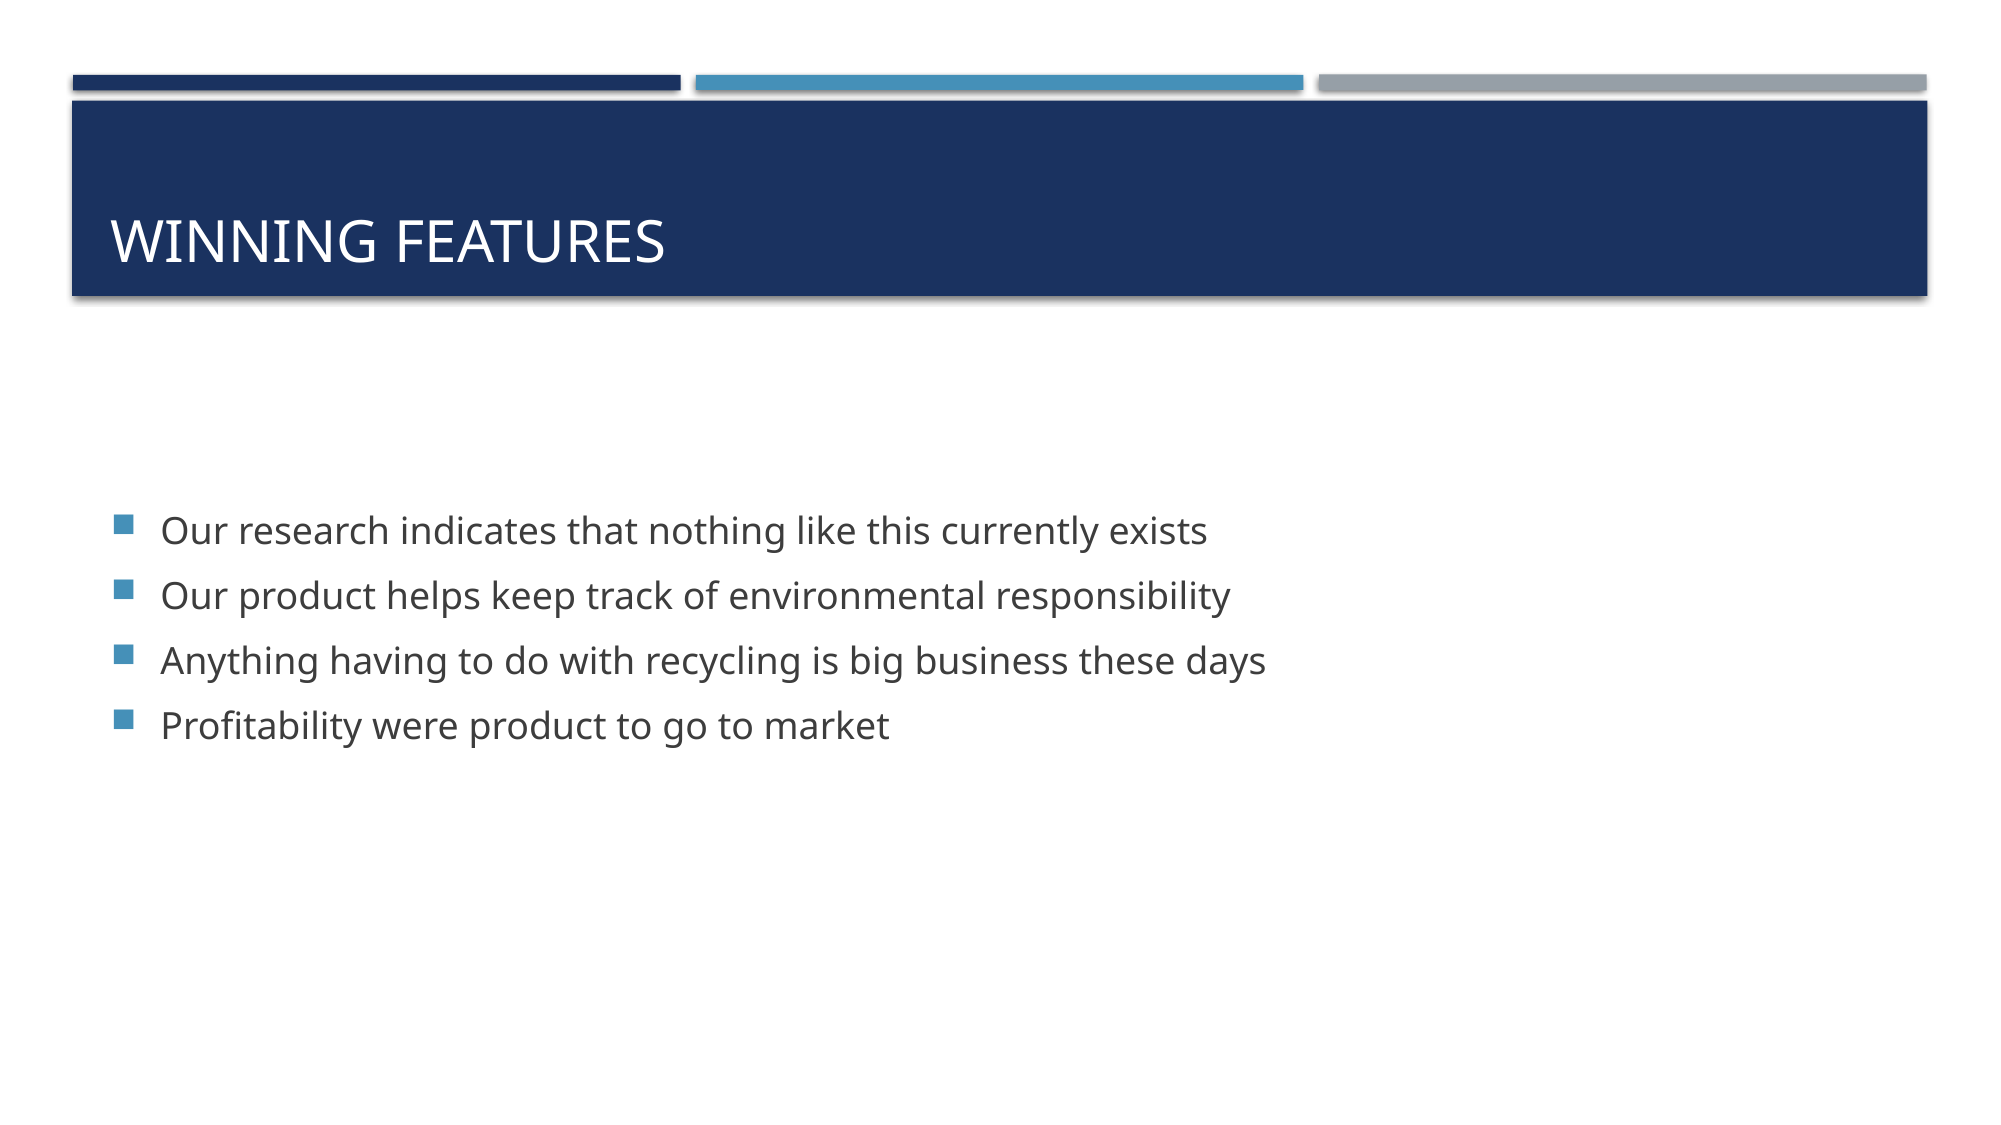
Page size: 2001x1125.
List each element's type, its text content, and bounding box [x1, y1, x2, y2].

title Winning Features [95, 115, 1905, 282]
list Our research indicates that nothing like this currently exists Our product helps keep track of environmental responsibility Anything having to do with recycling is big business these days Profitability were product to go to market [95, 357, 1905, 962]
